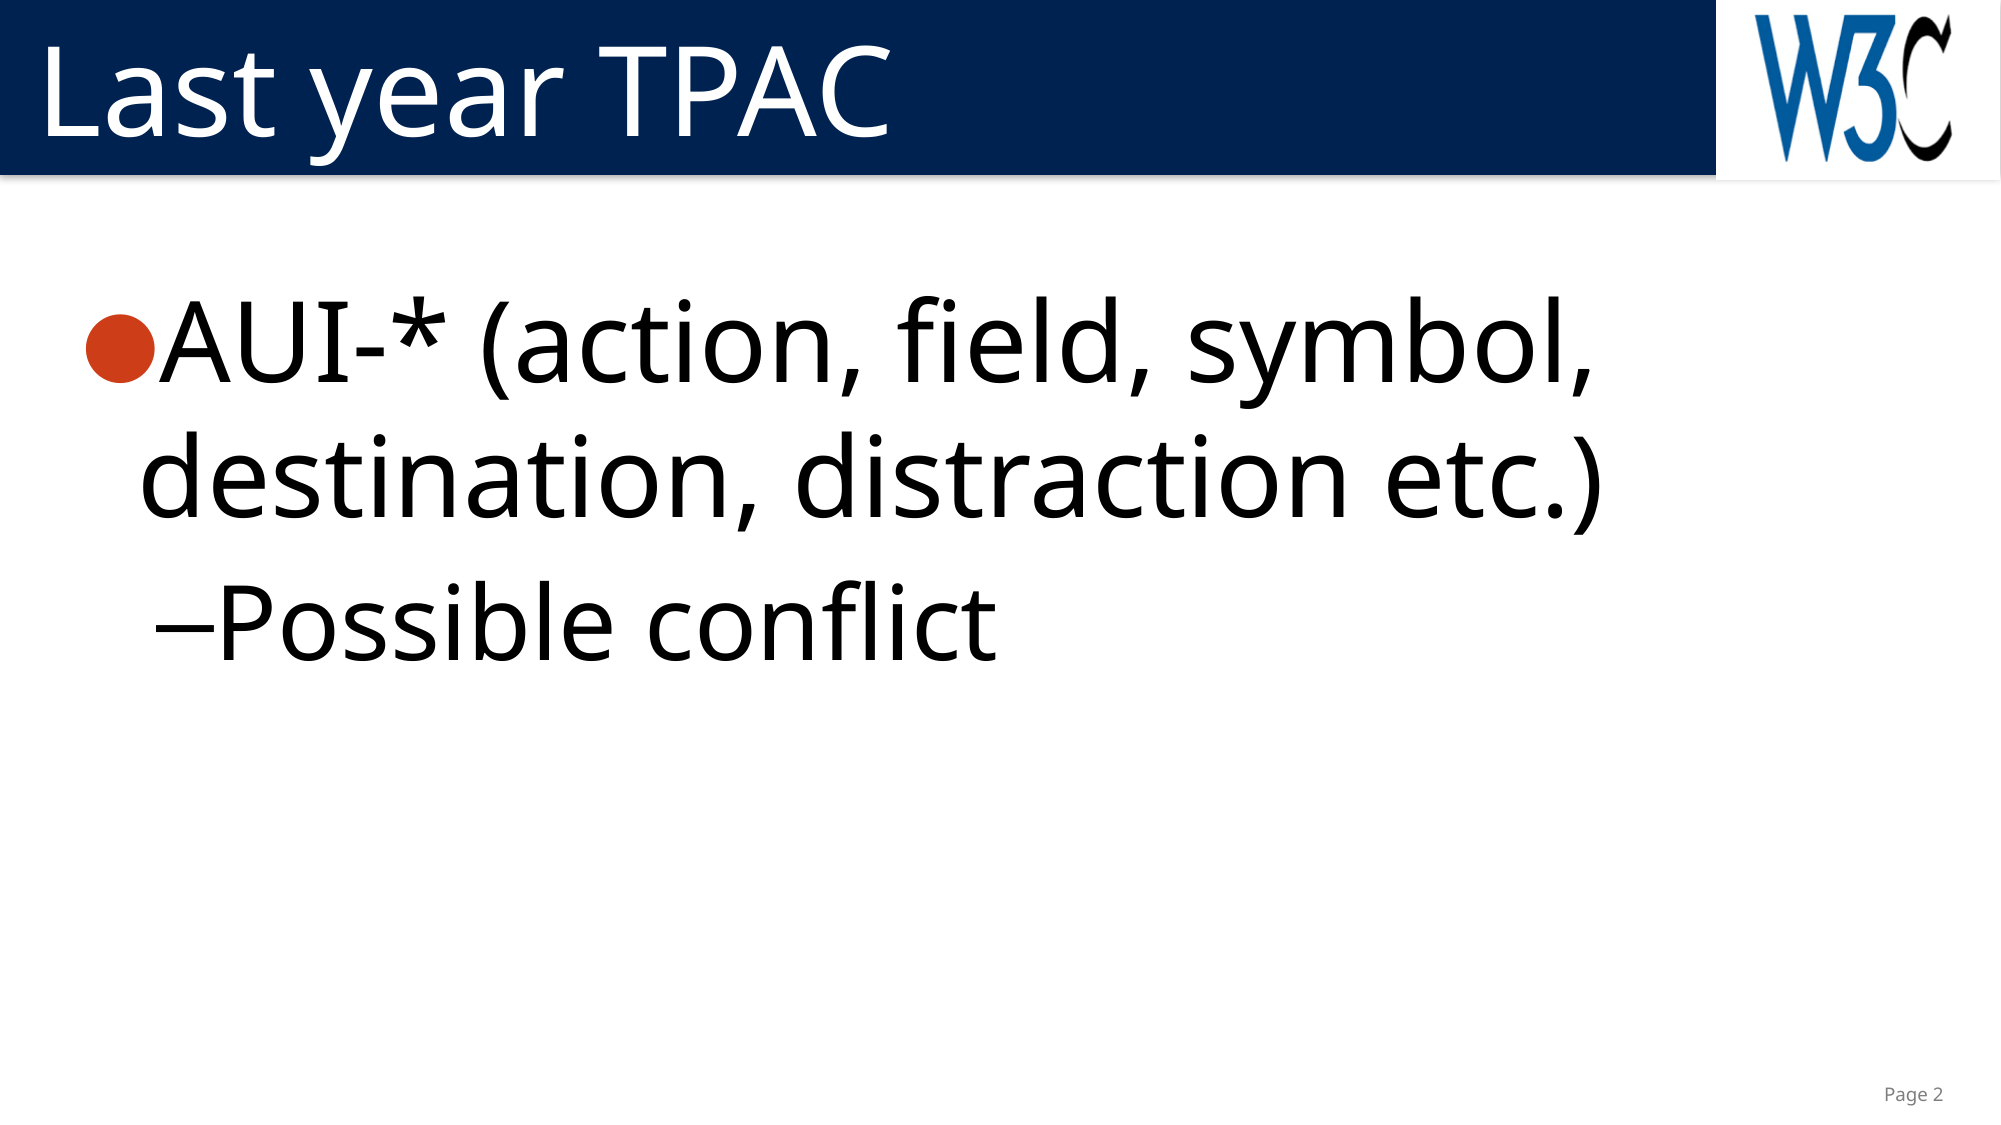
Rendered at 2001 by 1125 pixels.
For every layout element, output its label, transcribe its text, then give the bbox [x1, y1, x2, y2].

title Last year TPAC [21, 2, 1712, 170]
picture [1716, 0, 2000, 181]
list AUI-* (action, field, symbol, destination, distraction etc.) Possible conflict [66, 262, 1917, 1005]
